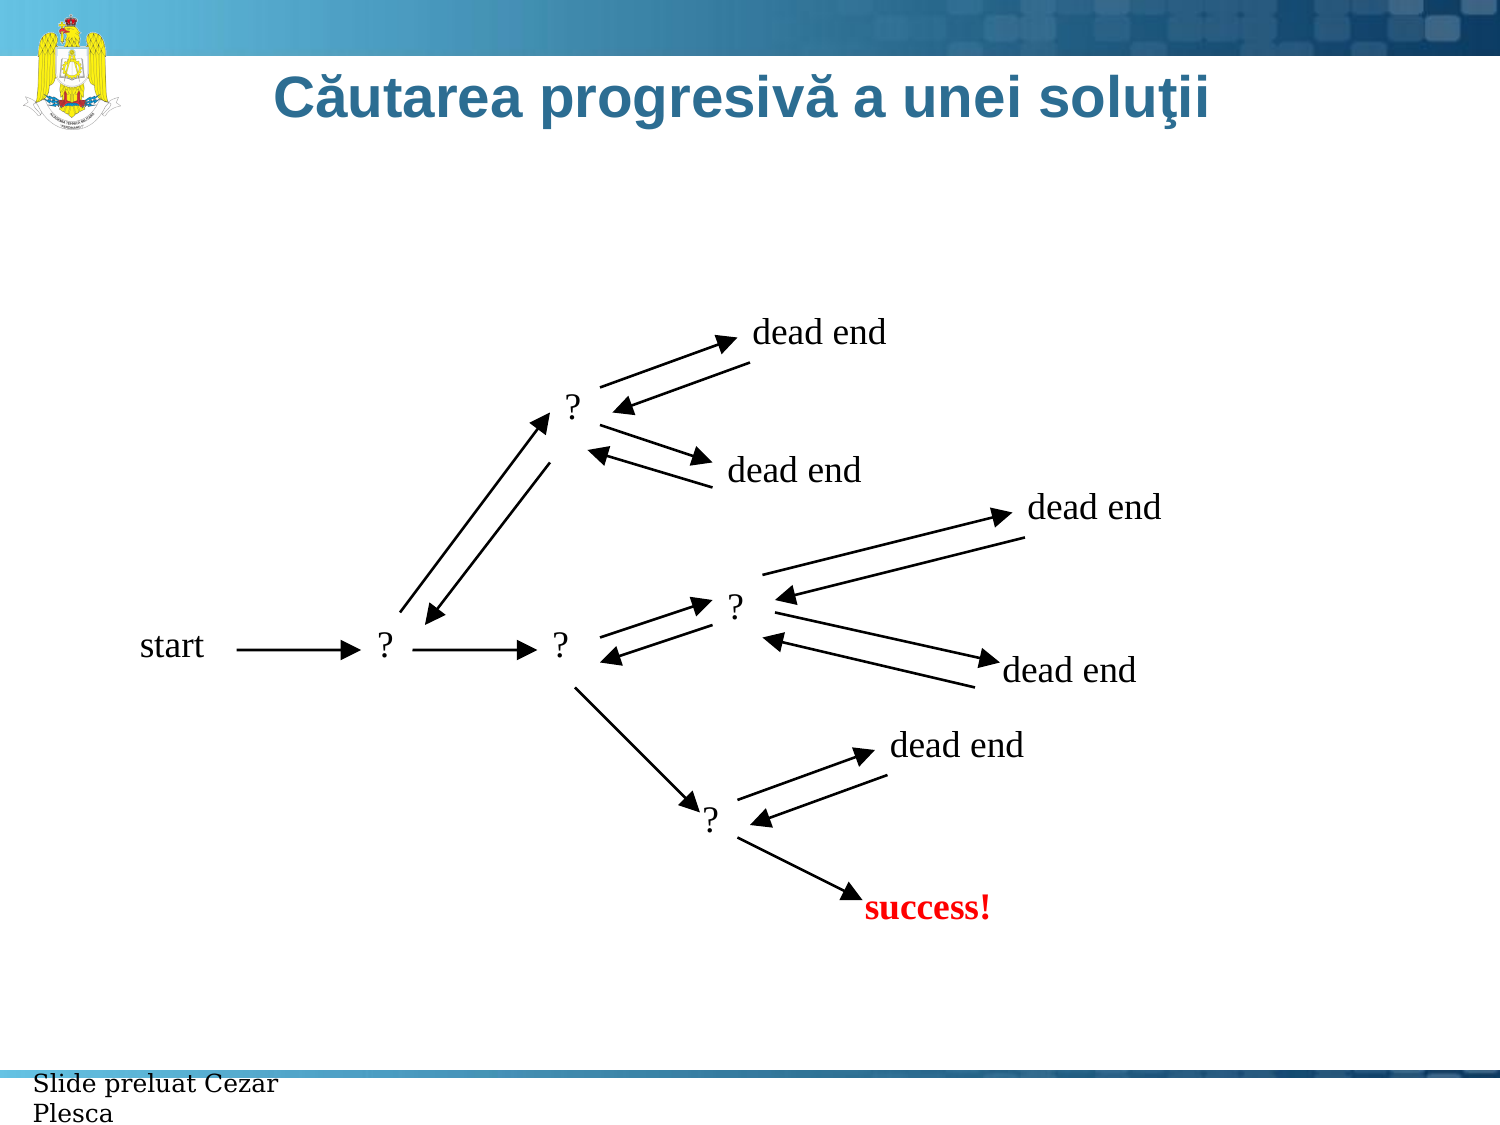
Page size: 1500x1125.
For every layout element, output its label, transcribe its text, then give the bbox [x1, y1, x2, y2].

footer Backtracking [750, 1065, 1325, 1125]
picture [0, 1070, 17, 1078]
text_box [737, 747, 875, 801]
text_box [424, 462, 551, 625]
picture [1325, 1070, 1500, 1078]
text_box [599, 596, 712, 638]
text_box dead end [875, 712, 1138, 773]
text_box [599, 424, 712, 466]
text_box success! [849, 874, 1113, 935]
text_box [762, 632, 976, 688]
text_box [574, 687, 687, 809]
text_box [236, 639, 362, 661]
text_box start [125, 612, 250, 673]
text_box [399, 412, 549, 613]
text_box [599, 334, 737, 388]
text_box ? [362, 612, 438, 673]
text_box ? [712, 574, 788, 635]
text_box [412, 639, 537, 661]
text_box [774, 612, 987, 669]
title Căutarea progresivă a unei soluţii [50, 57, 1450, 183]
slide_number Slide preluat Cezar Plesca [17, 1067, 362, 1125]
text_box dead end [712, 437, 975, 498]
text_box [587, 446, 713, 488]
text_box dead end [1012, 474, 1275, 535]
picture [0, 0, 1500, 130]
text_box ? [537, 612, 613, 673]
text_box [750, 774, 888, 828]
text_box dead end [987, 637, 1250, 698]
text_box ? [549, 374, 613, 435]
text_box [774, 537, 1025, 606]
text_box [762, 507, 1012, 576]
text_box dead end [737, 299, 1000, 360]
text_box [737, 837, 849, 901]
text_box [612, 362, 751, 416]
picture [362, 1070, 750, 1078]
text_box ? [687, 787, 763, 848]
text_box [600, 624, 713, 666]
